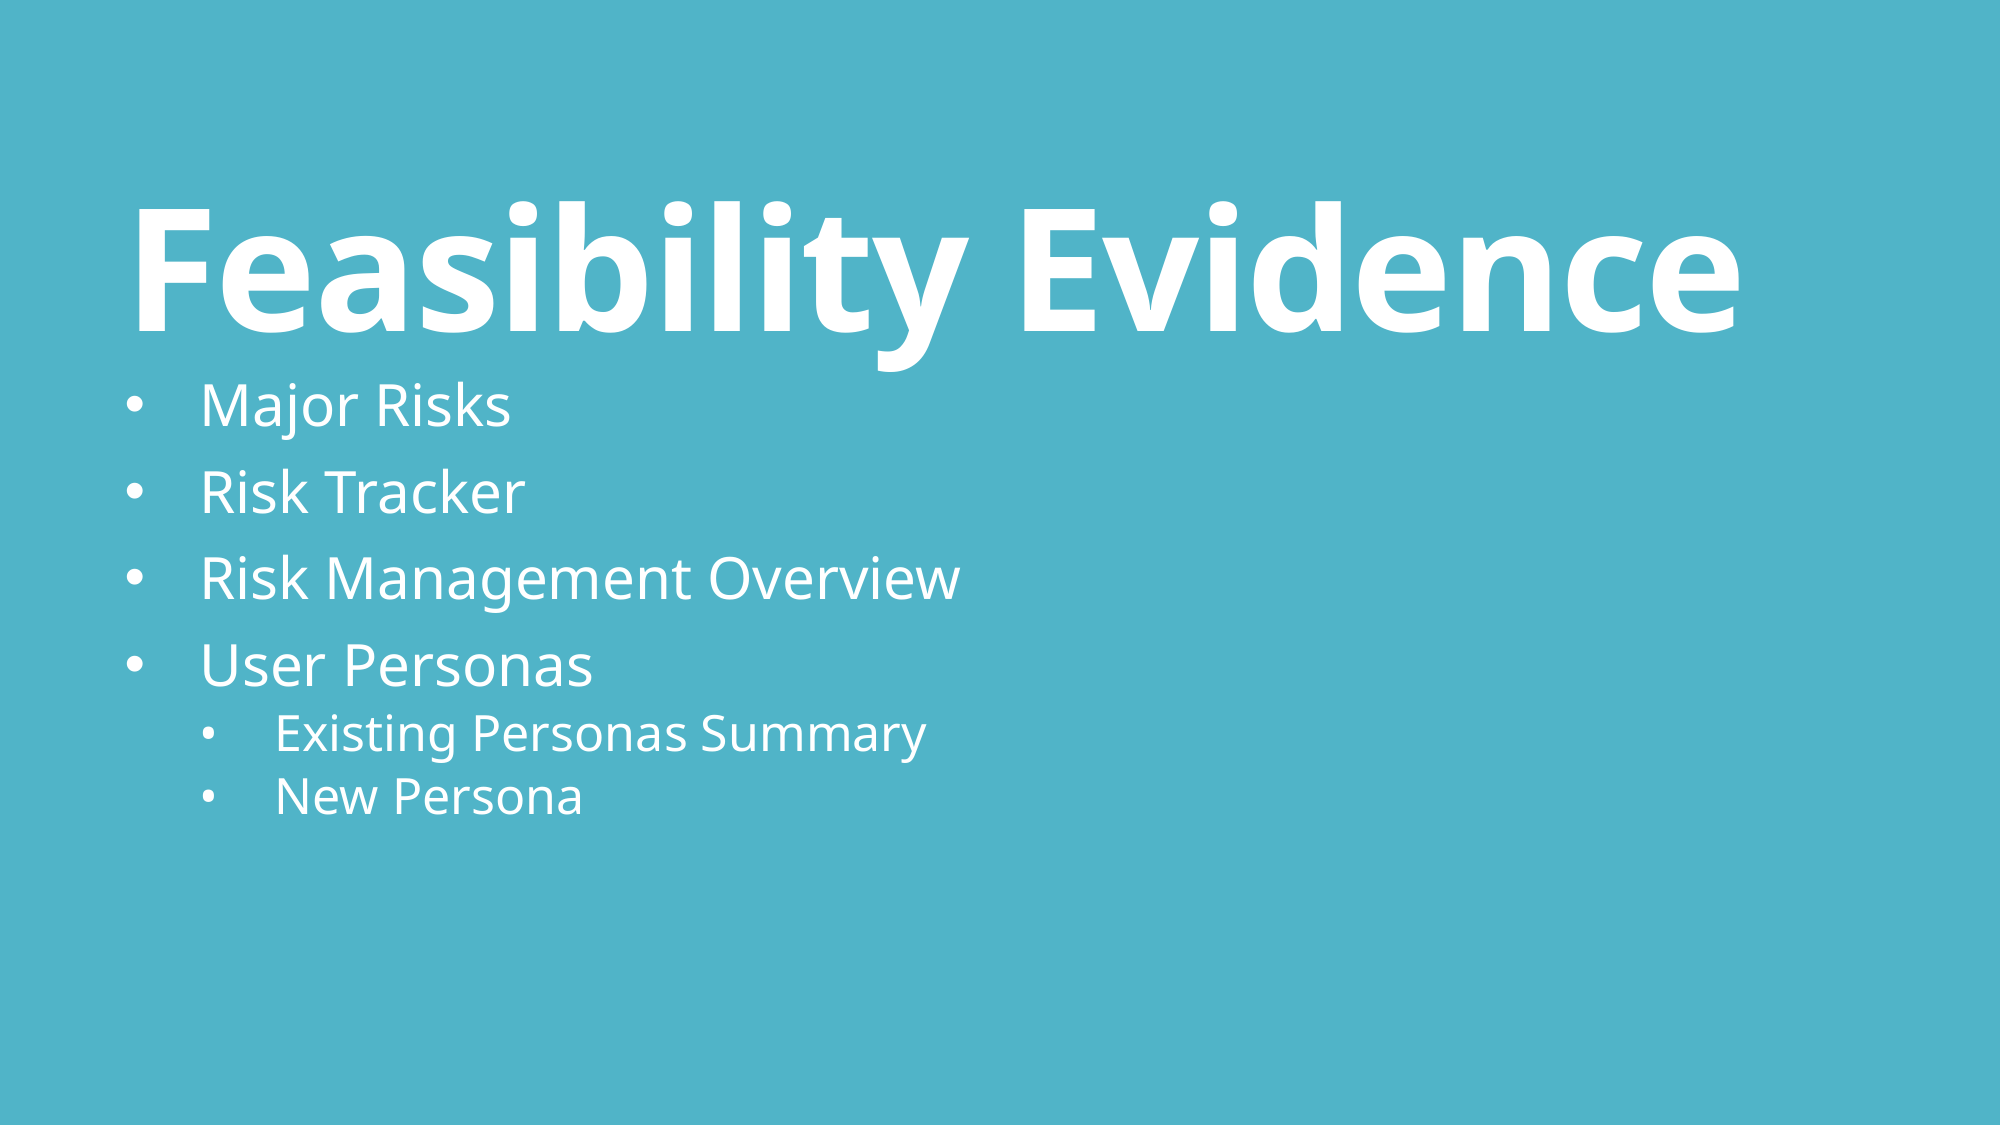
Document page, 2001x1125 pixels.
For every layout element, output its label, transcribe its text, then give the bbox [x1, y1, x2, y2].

subtitle Major Risks Risk Tracker Risk Management Overview User Personas Existing Personas Summary New Persona [109, 371, 1624, 988]
title Feasibility Evidence [109, 0, 1879, 372]
